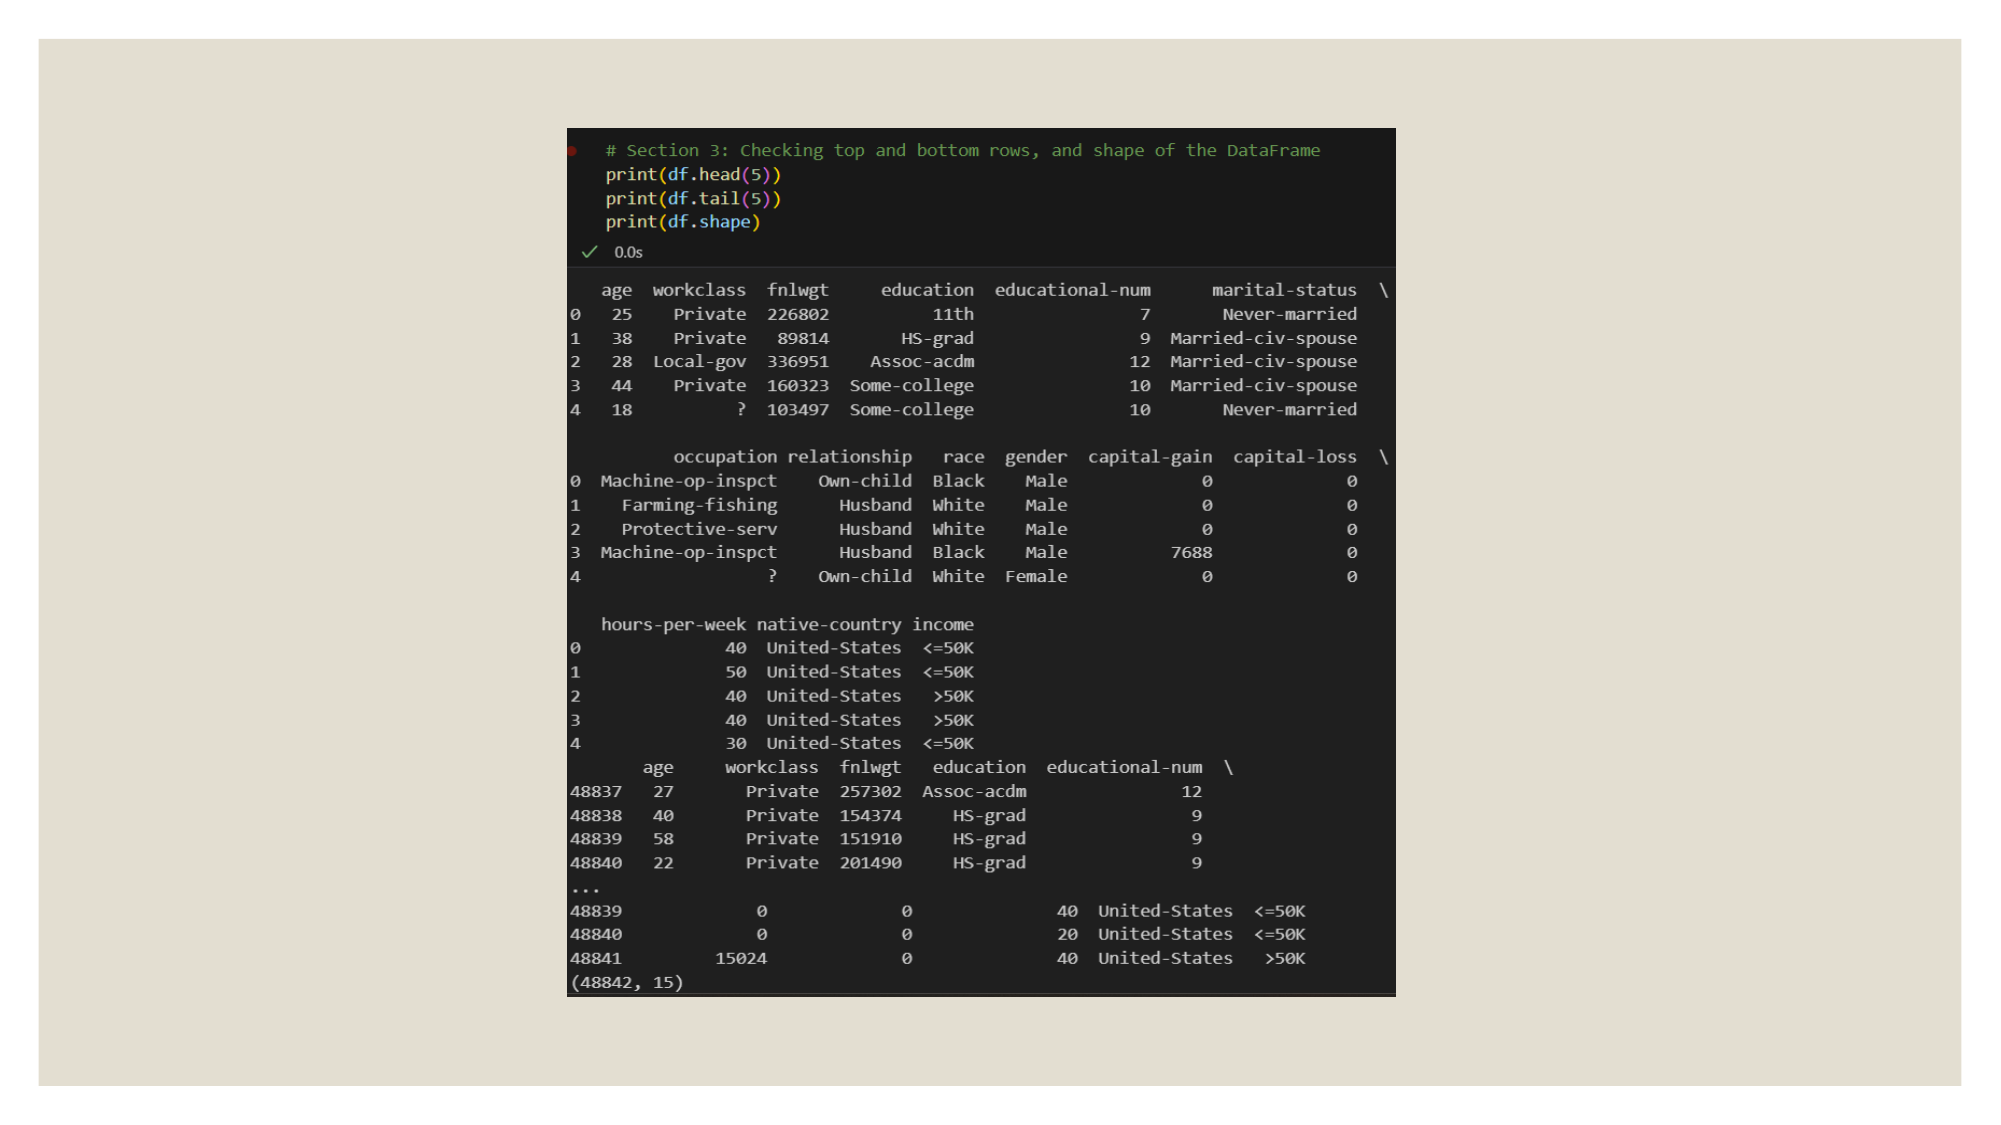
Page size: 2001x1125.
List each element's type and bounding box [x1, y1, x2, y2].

list [567, 128, 1396, 997]
